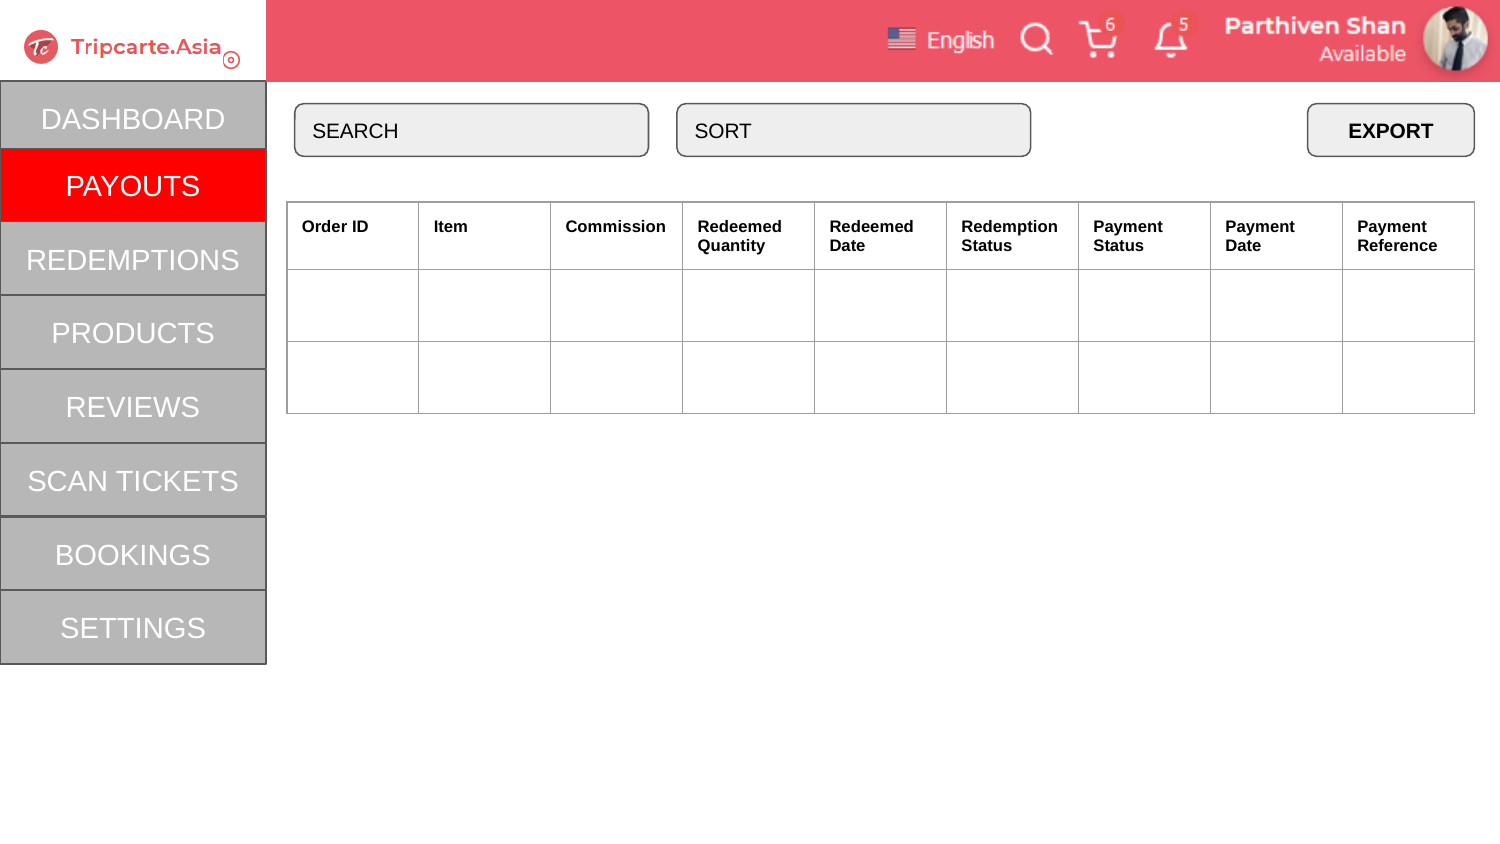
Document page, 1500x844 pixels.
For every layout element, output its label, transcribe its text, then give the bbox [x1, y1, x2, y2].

table_cell [947, 342, 1078, 413]
table_header Redeemed Quantity [683, 203, 814, 269]
table_cell [288, 270, 418, 341]
table_cell [1079, 270, 1210, 341]
text_box PAYOUTS [0, 148, 267, 221]
text_box PRODUCTS [0, 295, 267, 369]
table_cell [419, 342, 550, 413]
table_header Order ID [288, 203, 418, 269]
text_box SCAN TICKETS [0, 443, 267, 516]
table_cell [683, 342, 814, 413]
table_cell [947, 270, 1078, 341]
table_header Commission [551, 203, 682, 269]
table_cell [815, 270, 946, 341]
text_box EXPORT [1307, 103, 1475, 157]
table_cell [1211, 270, 1342, 341]
table_cell [815, 342, 946, 413]
table_header Redemption Status [947, 203, 1078, 269]
table_cell [1211, 342, 1342, 413]
table_header Payment Date [1211, 203, 1342, 269]
table_header Item [419, 203, 550, 269]
text_box BOOKINGS [0, 516, 267, 590]
table_cell [419, 270, 550, 341]
picture [20, 21, 247, 75]
table_header Redeemed Date [815, 203, 946, 269]
text_box SETTINGS [0, 590, 267, 664]
table_cell [551, 342, 682, 413]
table_header Payment Status [1079, 203, 1210, 269]
text_box DASHBOARD [0, 81, 267, 148]
table_cell [1343, 270, 1474, 341]
text_box SORT [676, 103, 1031, 157]
table_header Payment Reference [1343, 203, 1474, 269]
table_cell [683, 270, 814, 341]
table_cell [1079, 342, 1210, 413]
text_box SEARCH [294, 103, 649, 157]
table_cell [1343, 342, 1474, 413]
text_box REVIEWS [0, 369, 267, 443]
text_box REDEMPTIONS [0, 221, 267, 295]
table_cell [551, 270, 682, 341]
picture [266, 0, 1500, 82]
table_cell [288, 342, 418, 413]
